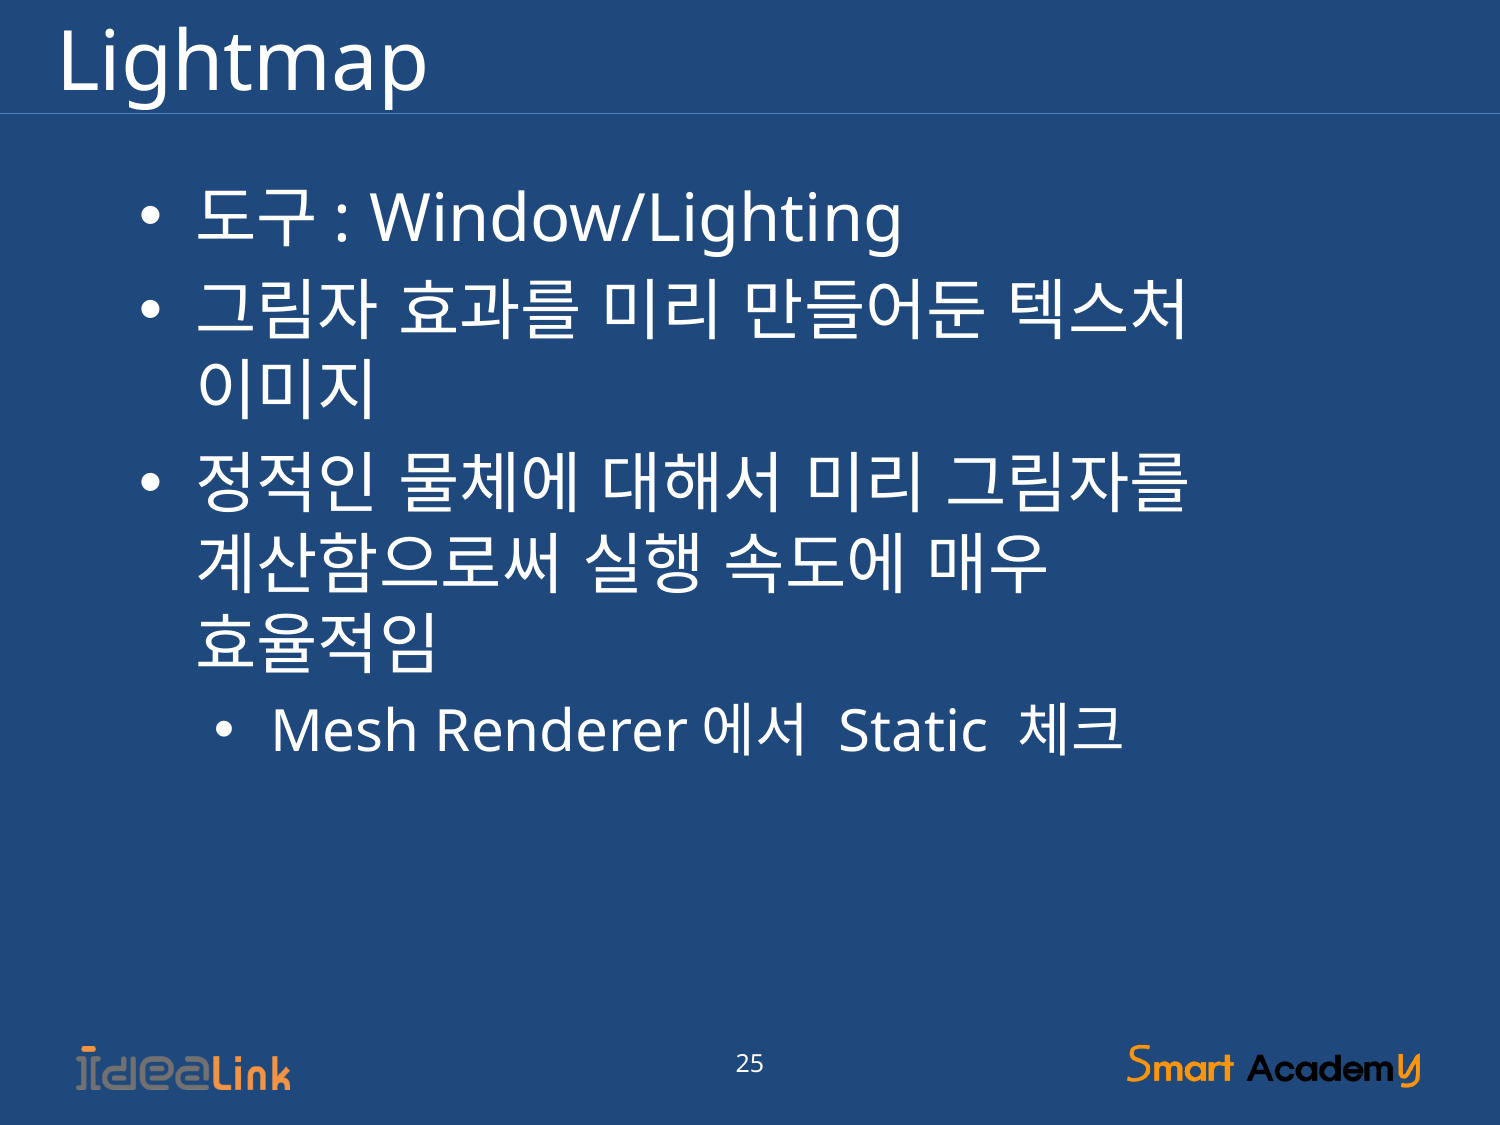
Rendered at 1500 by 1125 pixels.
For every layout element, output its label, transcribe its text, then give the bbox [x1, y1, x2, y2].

picture [1074, 1015, 1474, 1125]
title Lightmap [41, 0, 1176, 114]
slide_number 25 [603, 1034, 897, 1095]
picture [76, 1046, 290, 1090]
text_box 도구: Window/Lighting 그림자 효과를 미리 만들어둔 텍스처 이미지 정적인 물체에 대해서 미리 그림자를 계산함으로써 실행 속도에 매우 효율적임 Mesh Renderer에서 Static 체크 [123, 166, 1329, 965]
